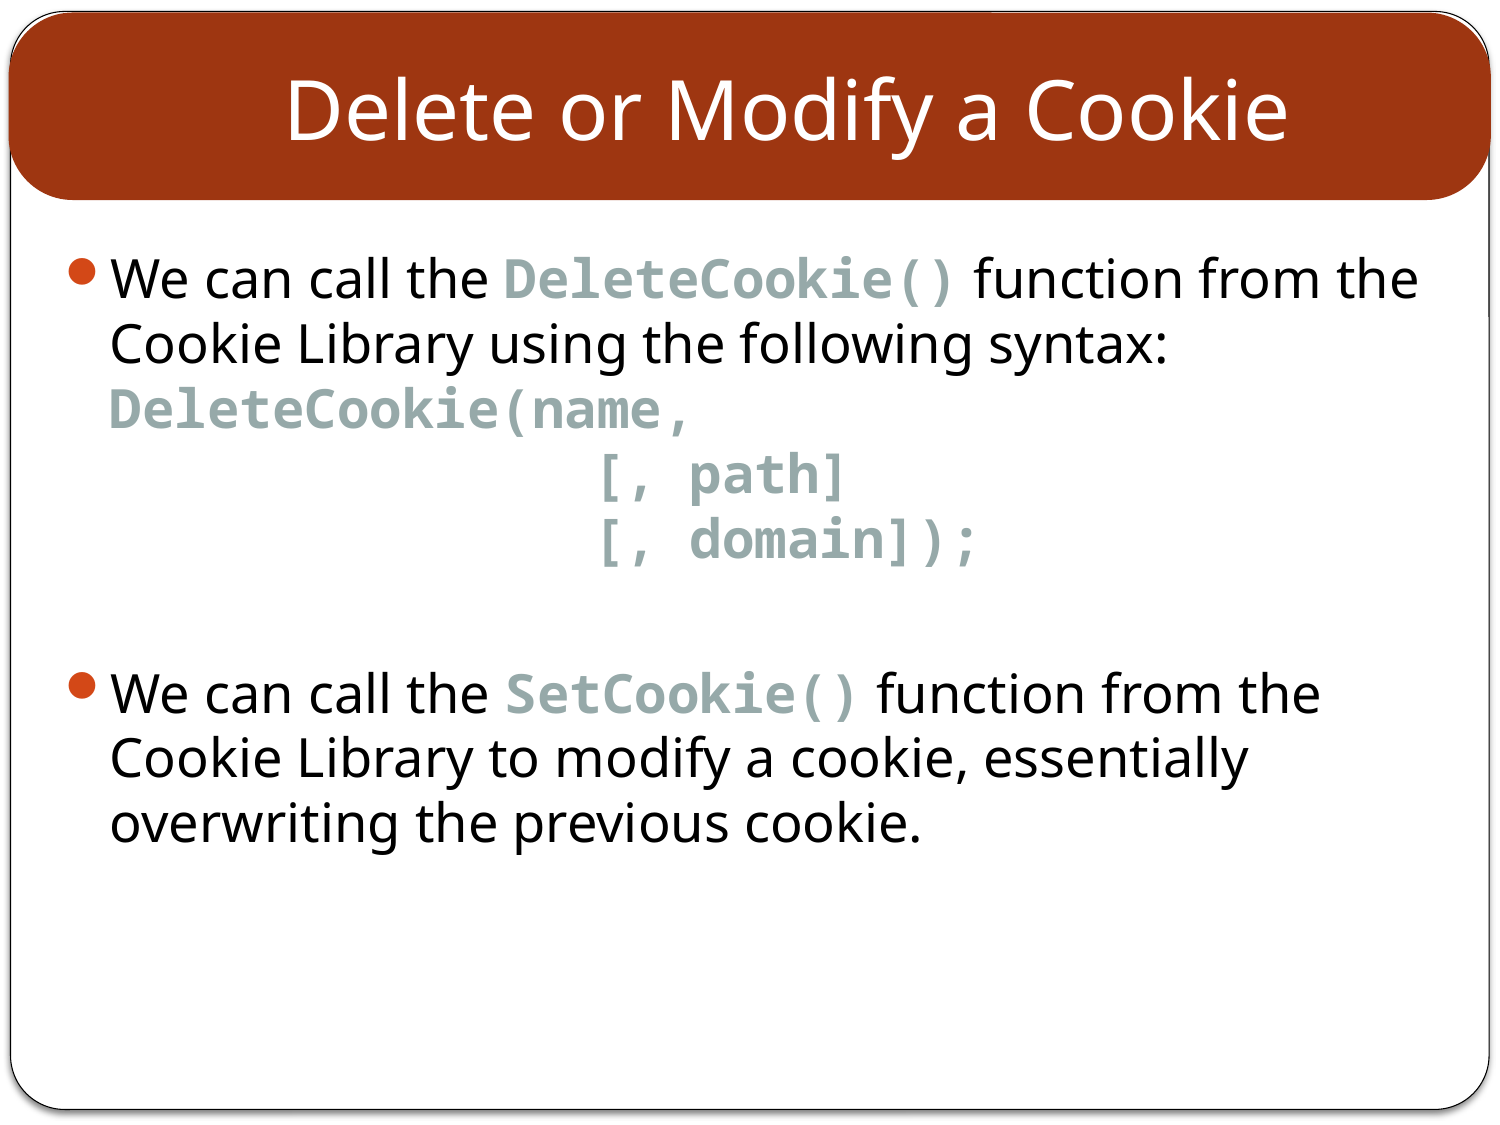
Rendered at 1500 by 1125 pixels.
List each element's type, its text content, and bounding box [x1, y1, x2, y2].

title Delete or Modify a Cookie [150, 17, 1425, 205]
list We can call the DeleteCookie() function from the Cookie Library using the following syntax: DeleteCookie(name, [, path] [, domain]); We can call the SetCookie() function from the Cookie Library to modify a cookie, essentially overwriting the previous cookie. [50, 237, 1463, 997]
